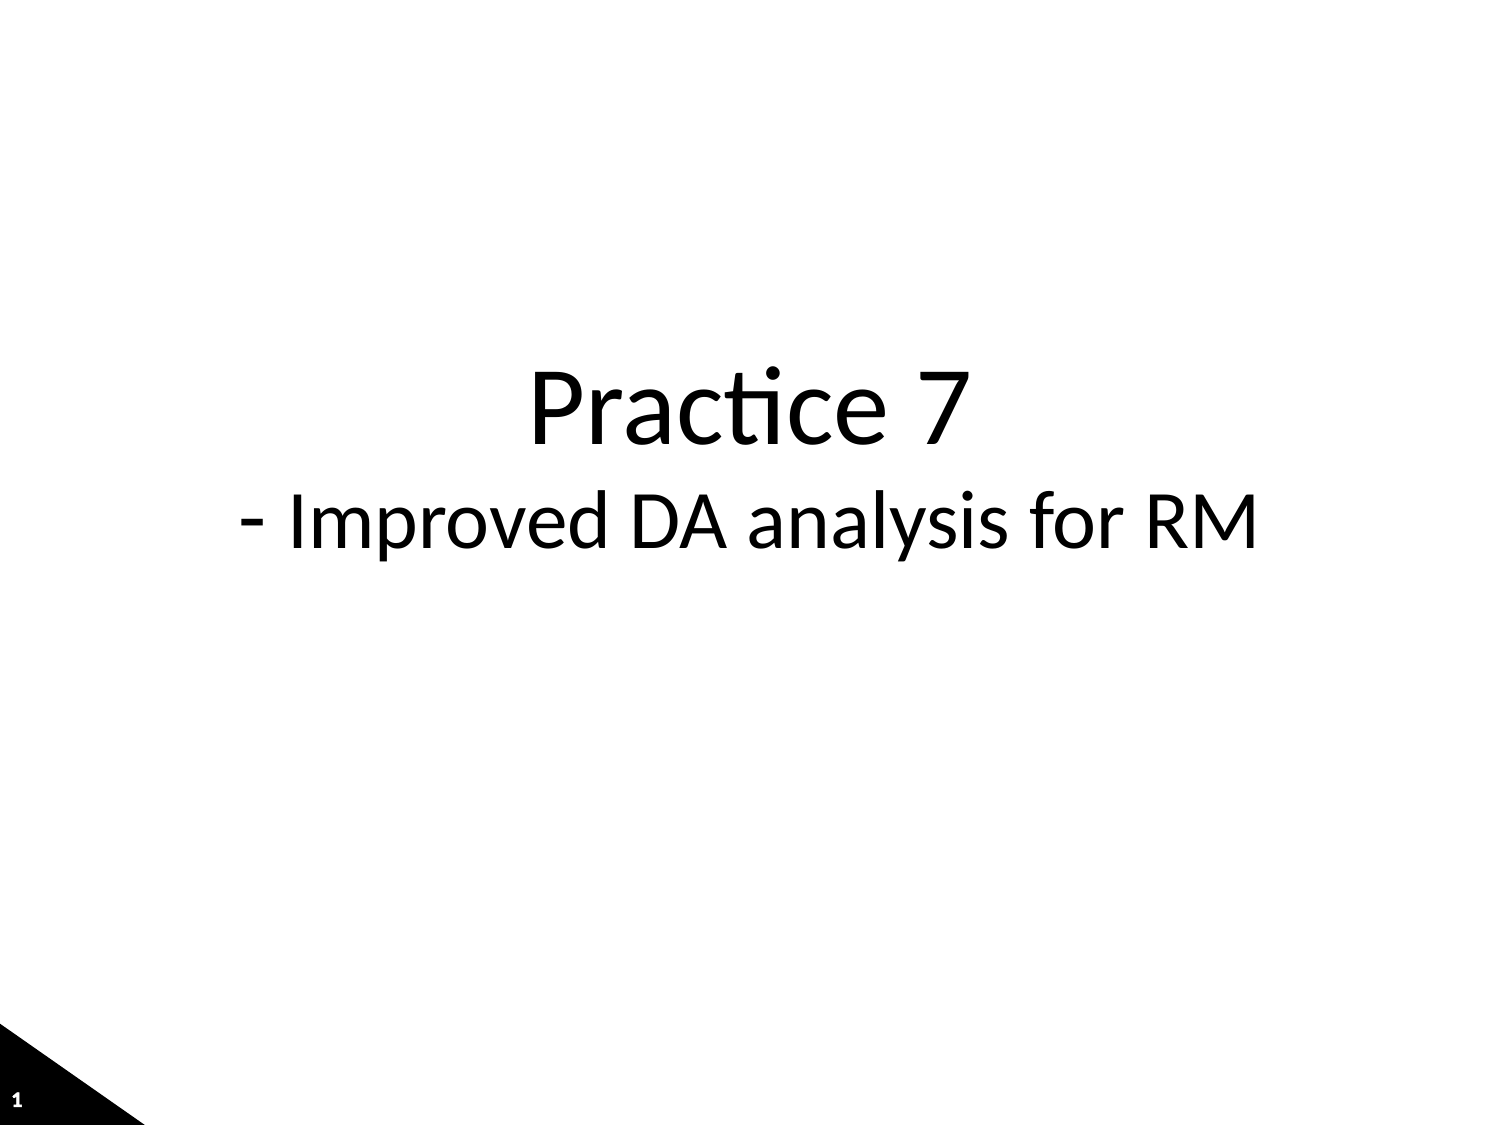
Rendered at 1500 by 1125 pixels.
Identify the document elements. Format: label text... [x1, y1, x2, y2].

title Practice 7 - Improved DA analysis for RM [187, 184, 1313, 576]
